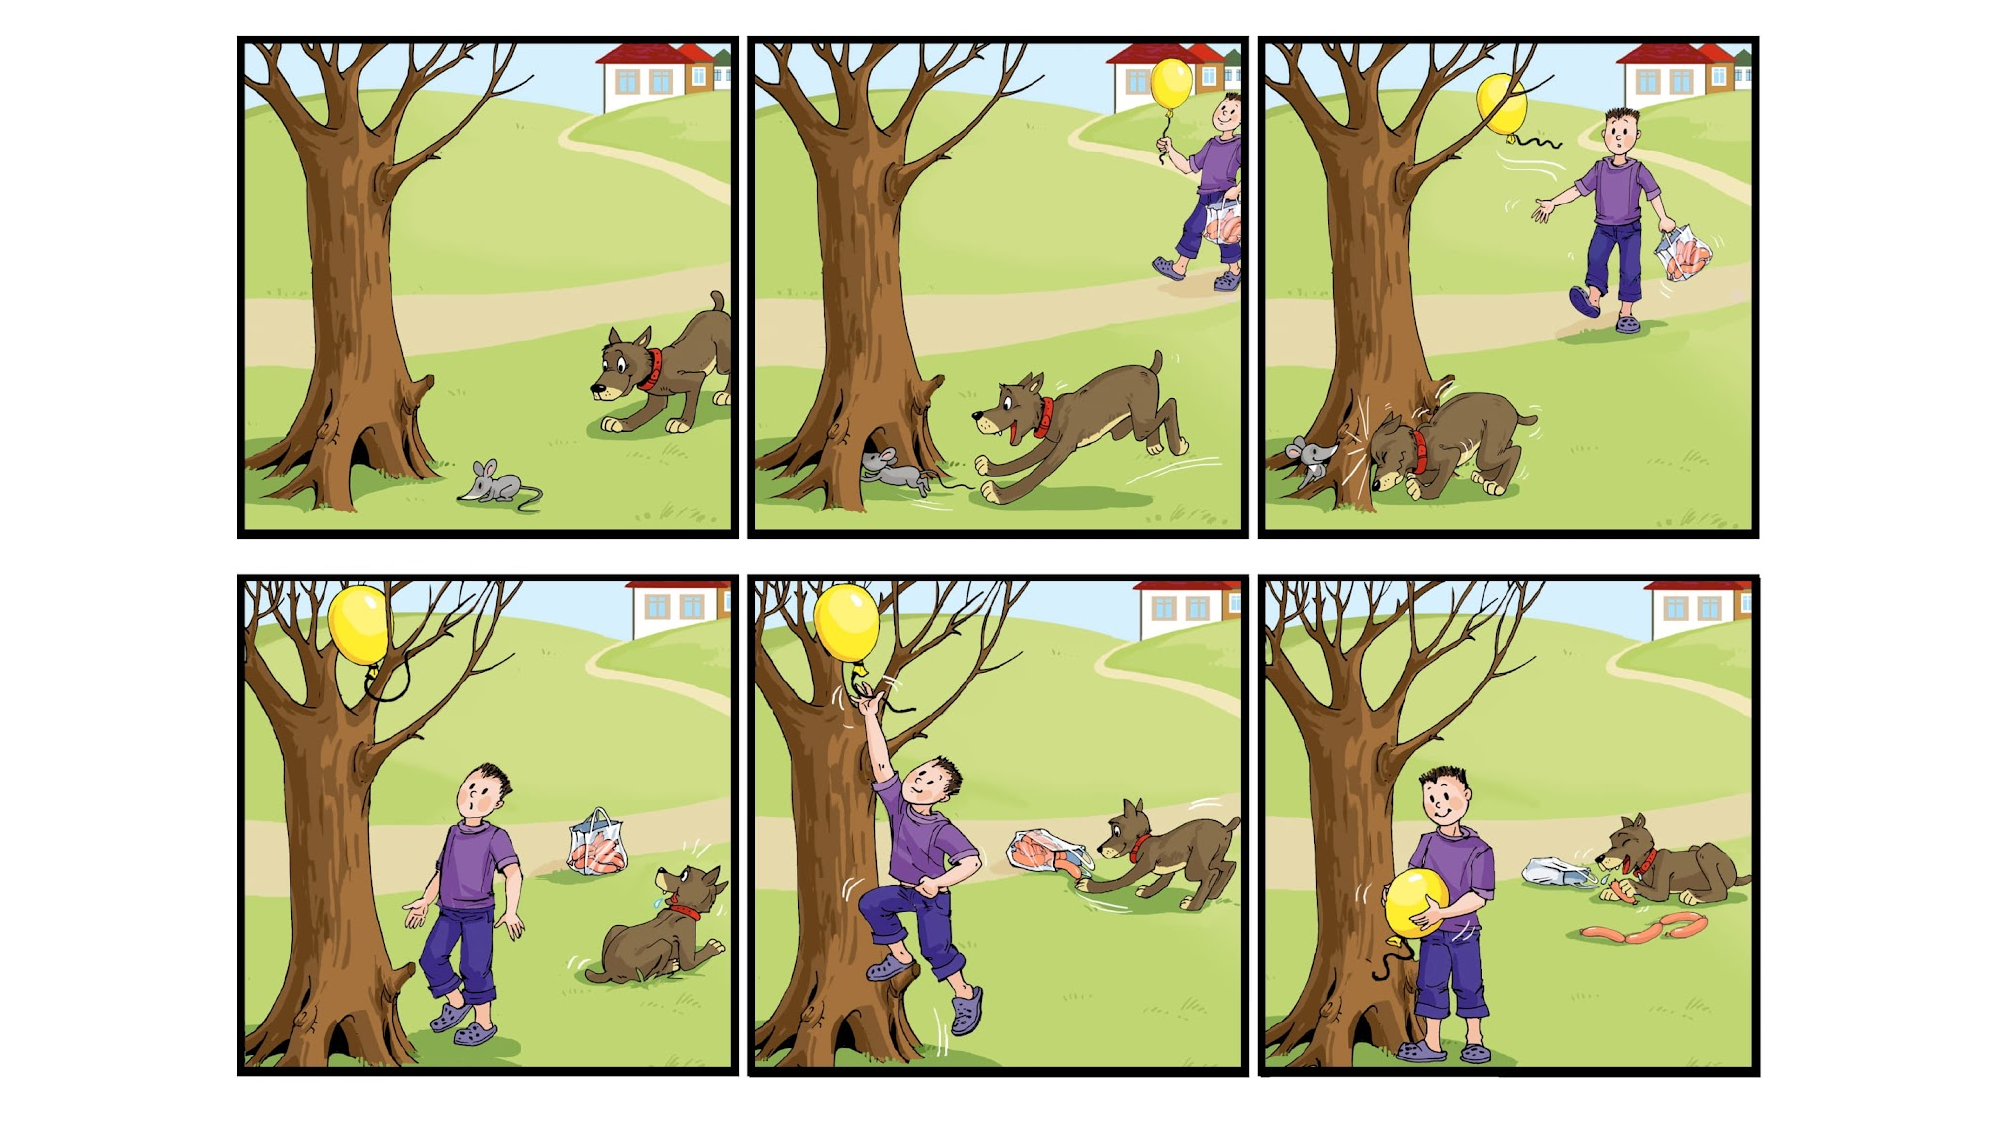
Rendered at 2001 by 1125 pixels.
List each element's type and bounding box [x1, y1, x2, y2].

picture [223, 0, 1777, 1125]
